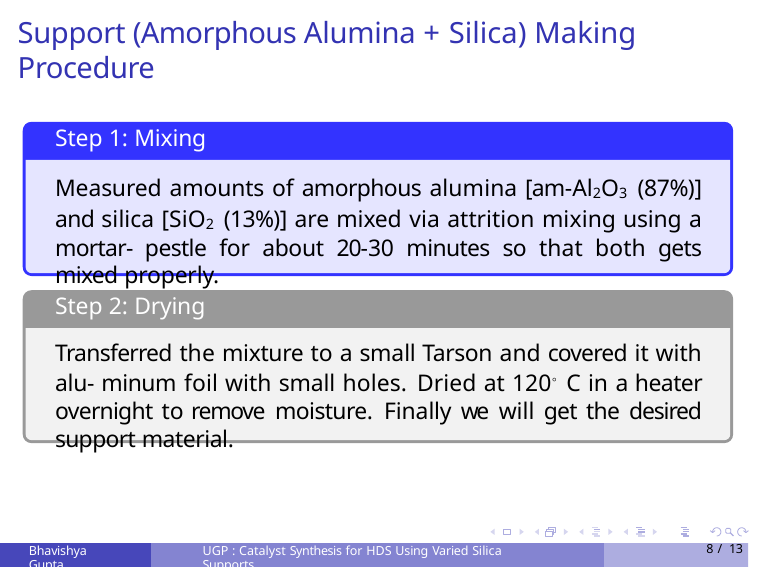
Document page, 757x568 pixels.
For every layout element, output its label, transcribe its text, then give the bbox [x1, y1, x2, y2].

title Support (Amorphous Alumina + Silica) Making Procedure [15, 11, 741, 110]
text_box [22, 121, 734, 277]
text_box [22, 289, 734, 444]
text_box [0, 526, 750, 568]
